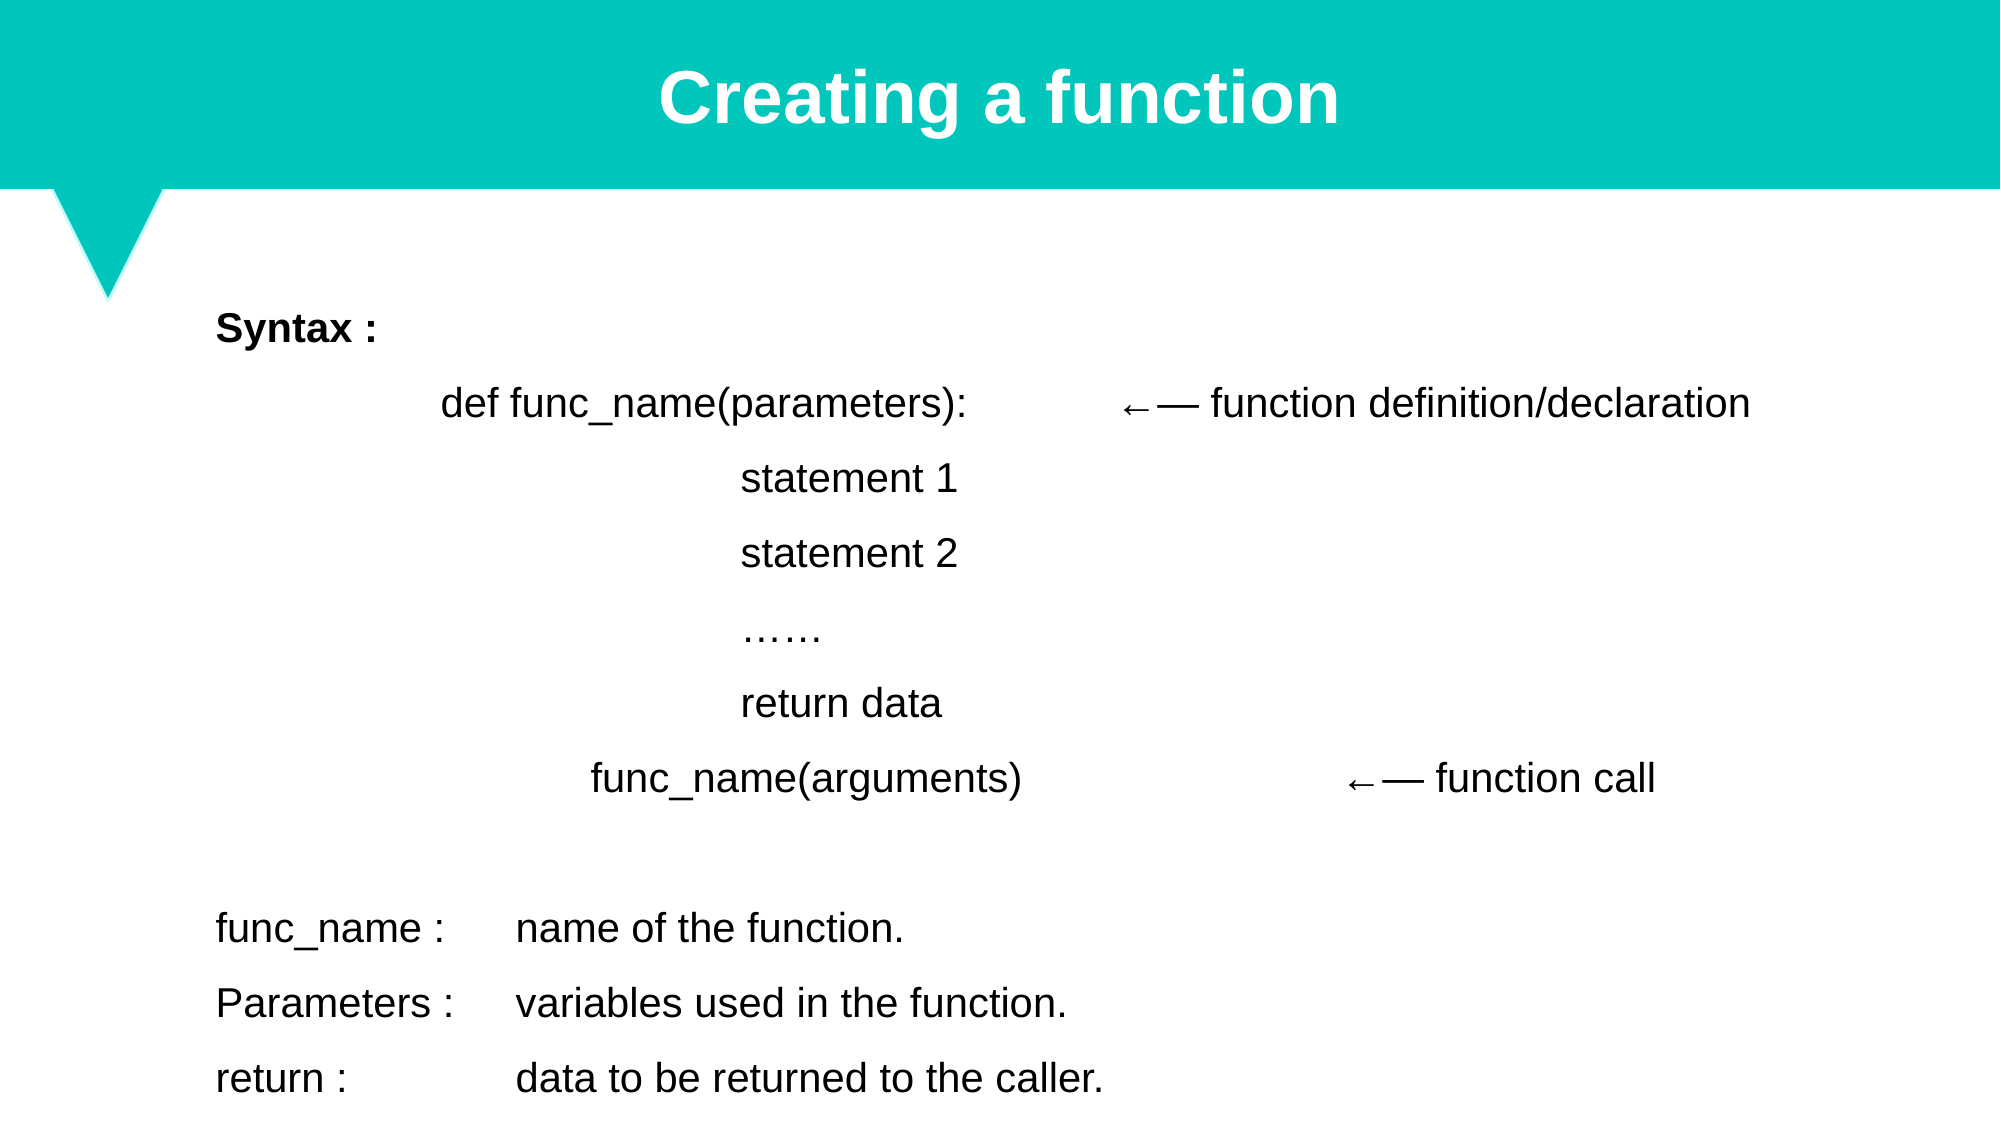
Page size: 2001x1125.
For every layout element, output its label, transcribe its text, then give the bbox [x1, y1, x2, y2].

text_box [0, 0, 2000, 302]
text_box Syntax : def func_name(parameters): ←— function definition/declaration statement 1 statement 2 …… return data func_name(arguments) ←— function call func_name : name of the function. Parameters : variables used in the function. return : data to be returned to the caller. [200, 313, 1890, 1091]
